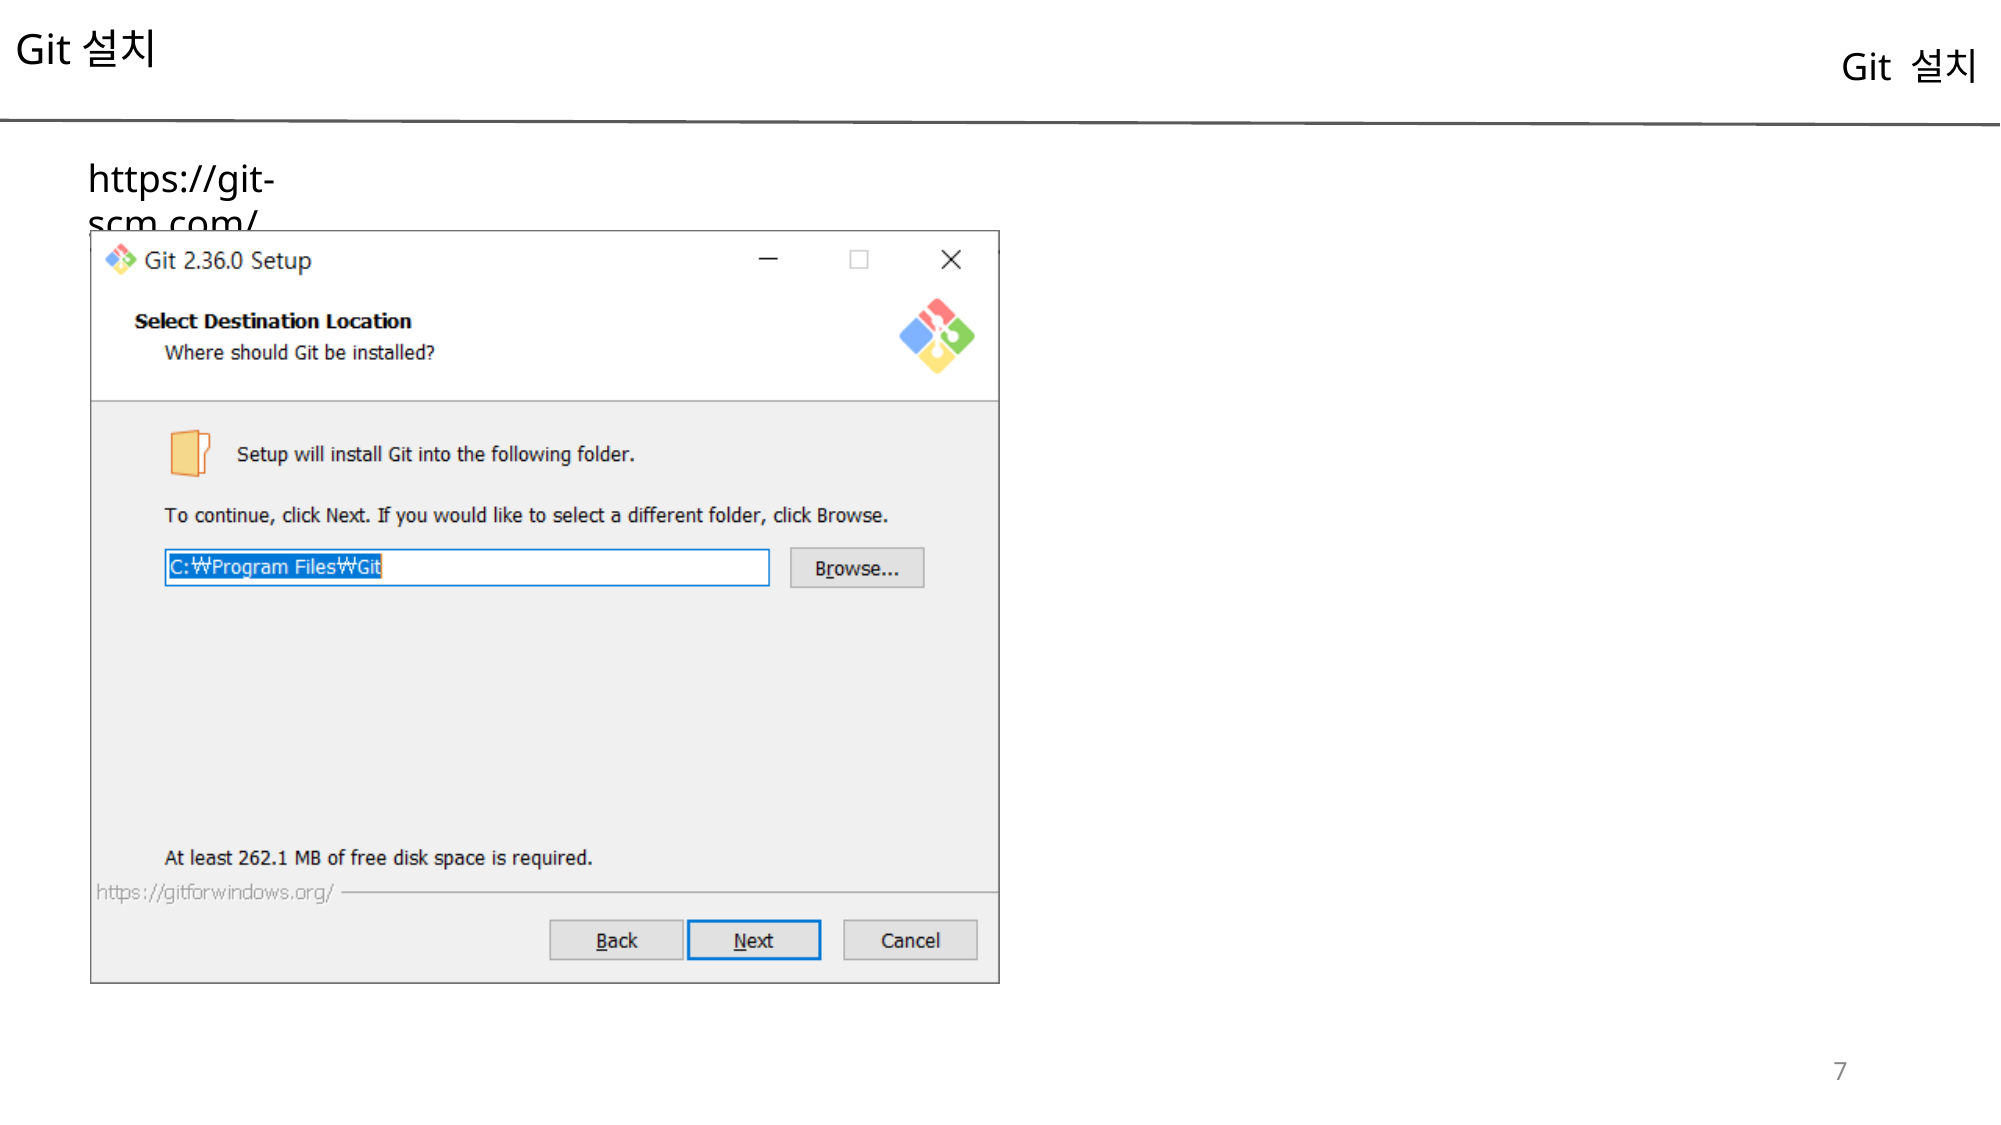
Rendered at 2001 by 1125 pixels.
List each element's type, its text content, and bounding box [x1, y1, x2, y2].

text_box https://git-scm.com/ [72, 147, 452, 253]
picture [90, 230, 1001, 985]
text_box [0, 120, 2000, 125]
title Git설치 [0, 0, 780, 103]
slide_number ‹#› [1412, 1042, 1863, 1103]
text_box Git 설치 [1425, 17, 1995, 117]
